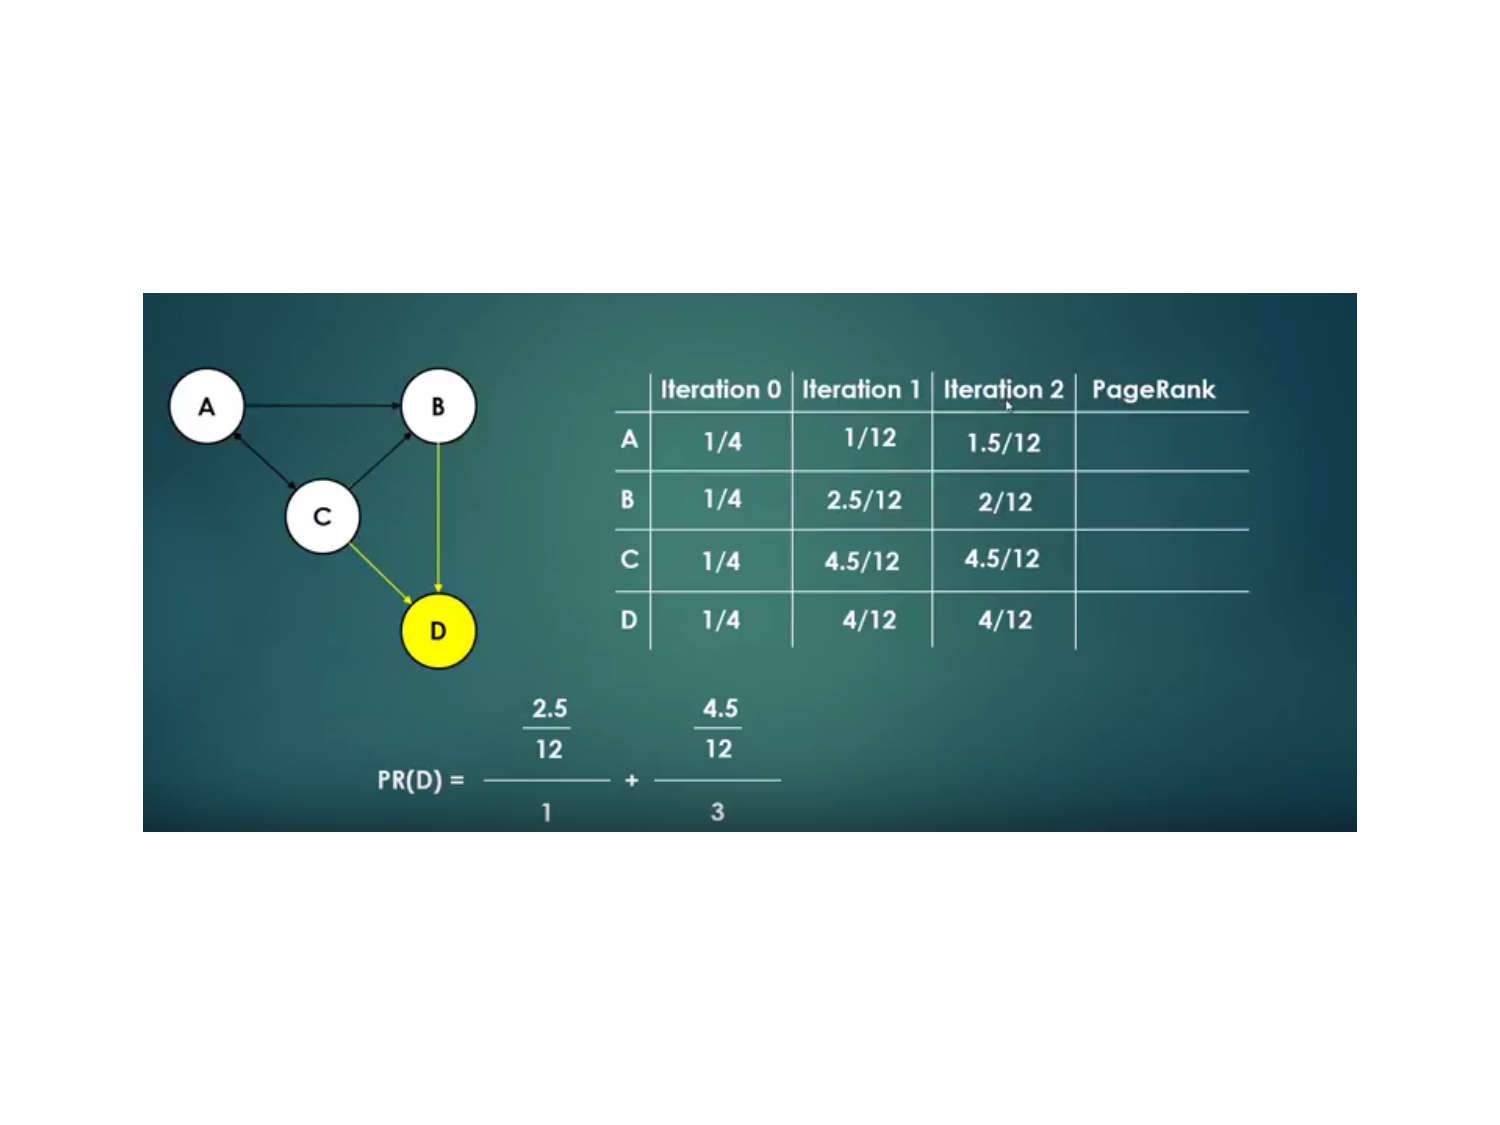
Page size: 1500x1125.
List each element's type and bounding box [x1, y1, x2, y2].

picture [143, 293, 1357, 832]
